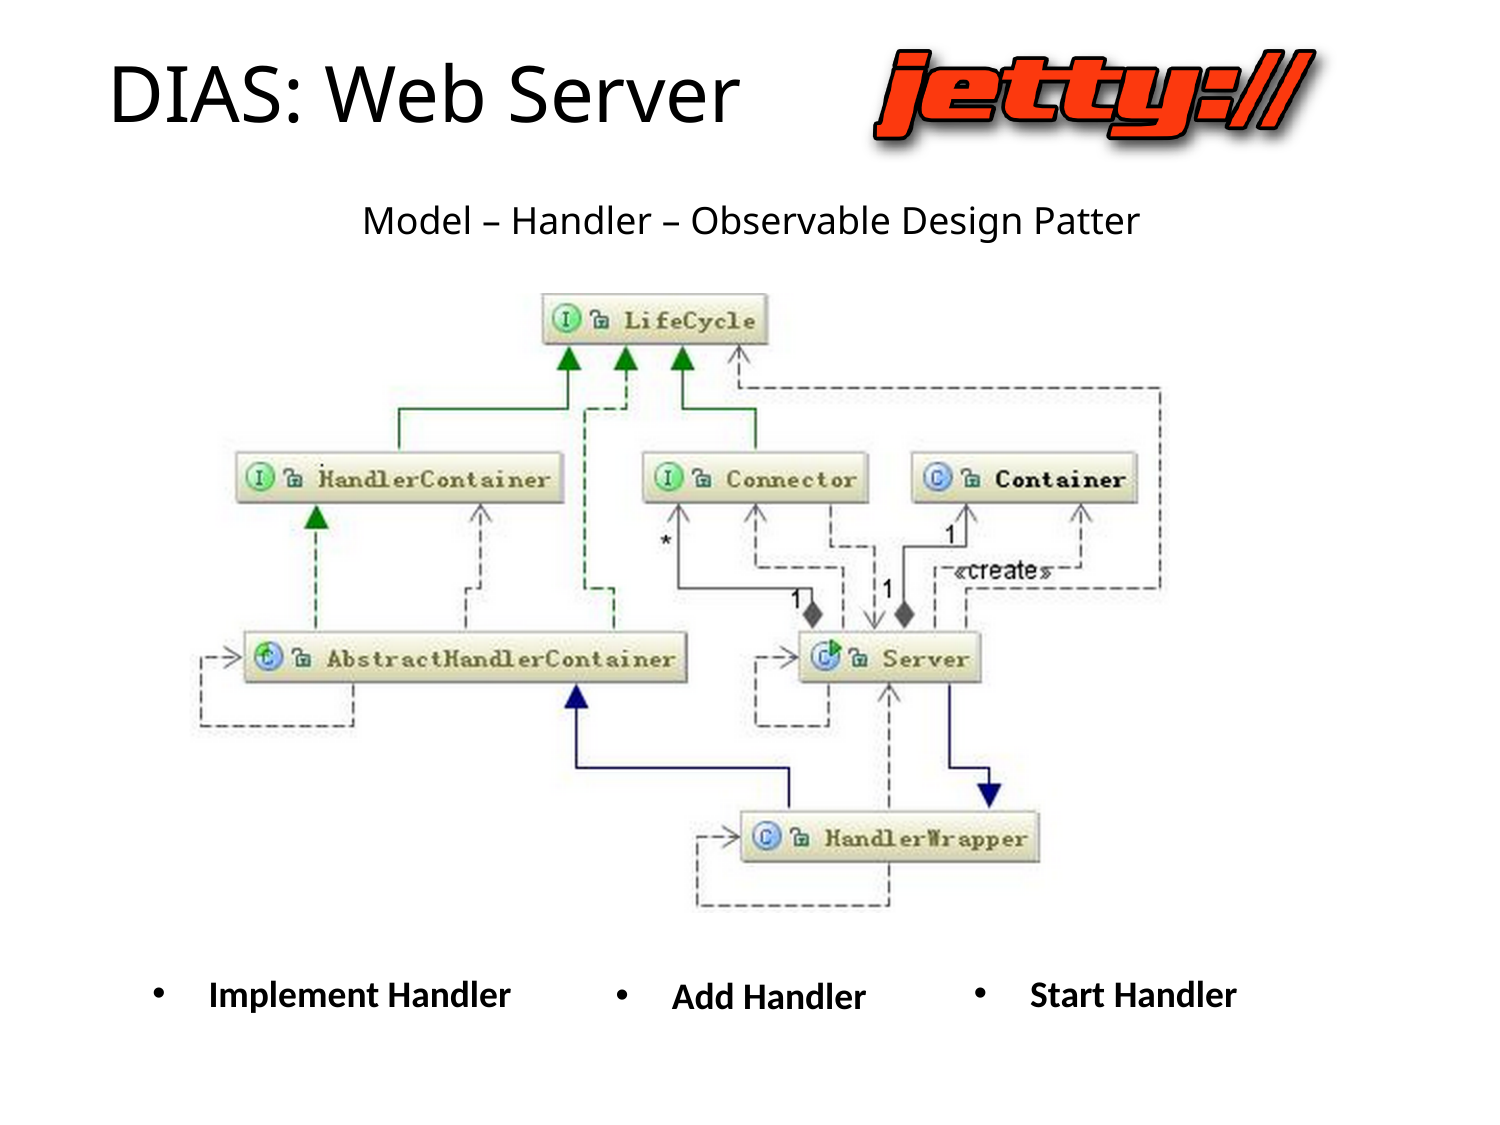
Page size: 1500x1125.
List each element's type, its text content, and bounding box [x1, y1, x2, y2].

text_box Model – Handler – Observable Design Patter [346, 189, 1166, 250]
picture [149, 293, 1305, 913]
title DIAS: Web Server [87, 24, 763, 158]
text_box Start Handler [959, 962, 1262, 1023]
picture [861, 42, 1338, 163]
text_box Add Handler [600, 964, 882, 1025]
text_box Implement Handler [137, 962, 550, 1023]
